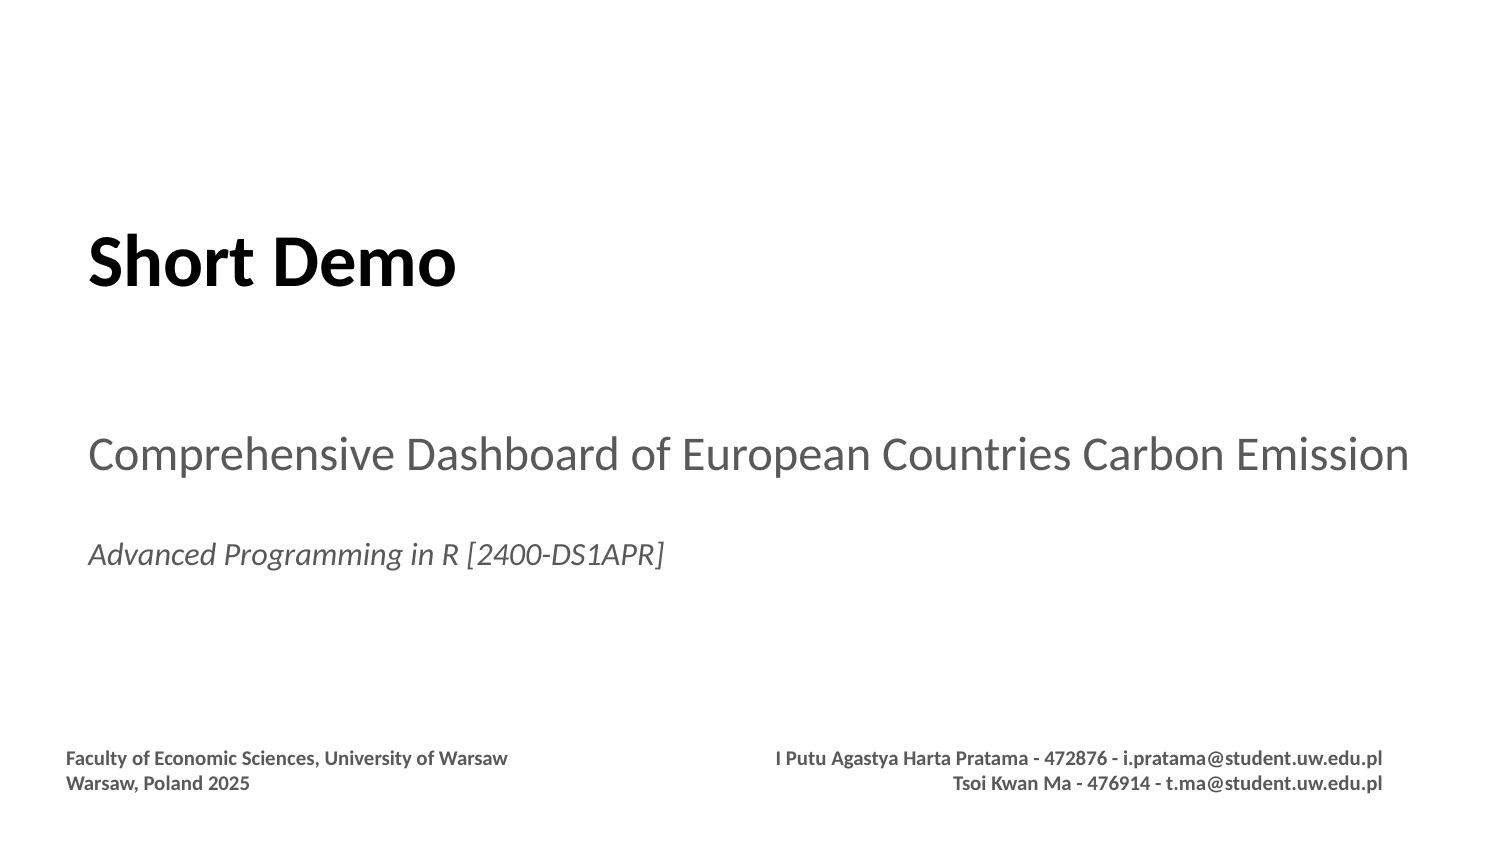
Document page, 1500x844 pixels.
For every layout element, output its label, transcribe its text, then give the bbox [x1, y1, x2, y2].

title Short Demo [73, 90, 1427, 406]
subtitle Comprehensive Dashboard of European Countries Carbon Emission Advanced Programming in R [2400-DS1APR] [73, 406, 1427, 604]
